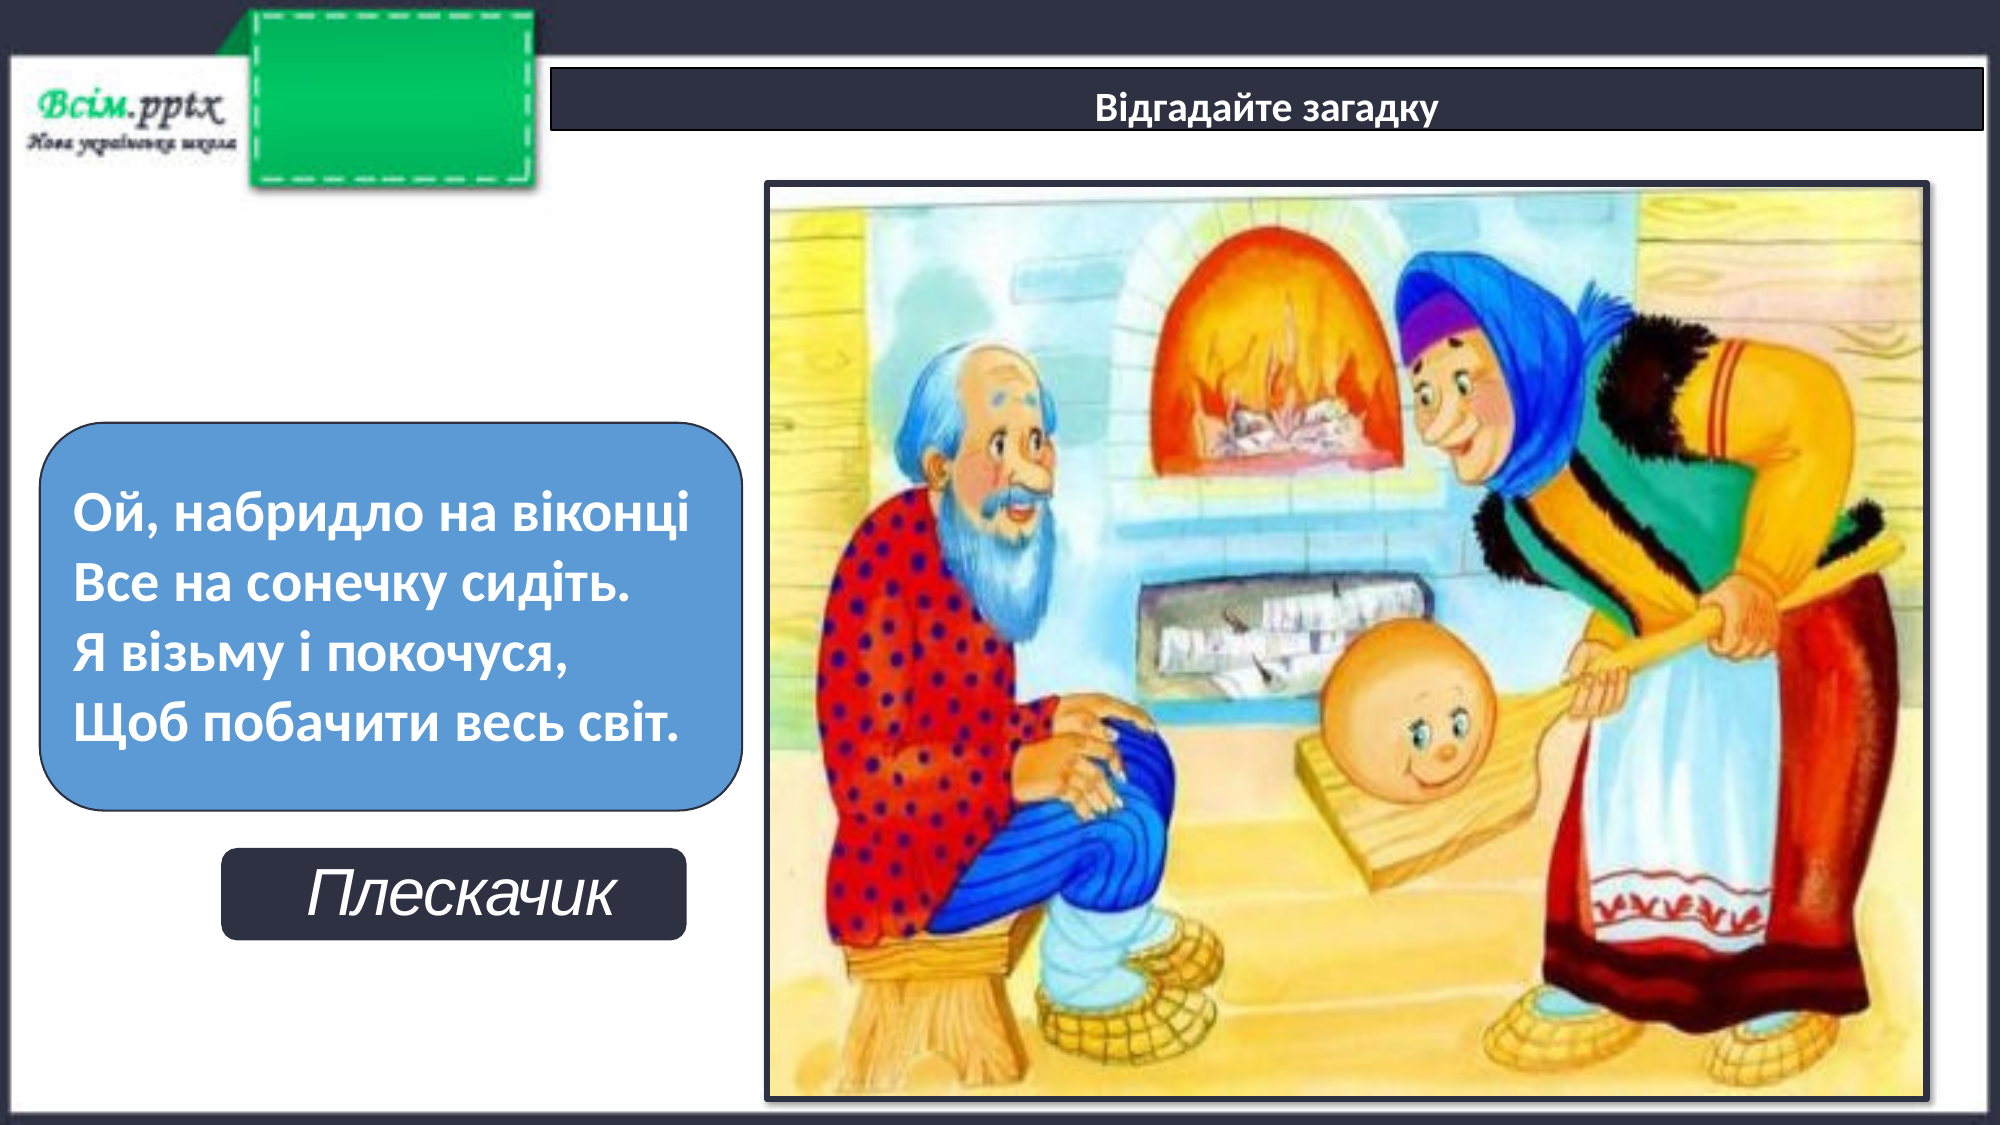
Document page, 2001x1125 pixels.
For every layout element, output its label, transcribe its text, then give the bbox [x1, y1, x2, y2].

picture [0, 0, 2000, 1125]
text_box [38, 421, 744, 812]
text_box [221, 847, 688, 941]
text_box Ой, набридло на віконці Все на сонечку сидіть. Я візьму і покочуся, Щоб побачити весь світ. Плескачик [71, 822, 696, 929]
text_box Відгадайте загадку [550, 67, 1984, 130]
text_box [759, 175, 1943, 1116]
